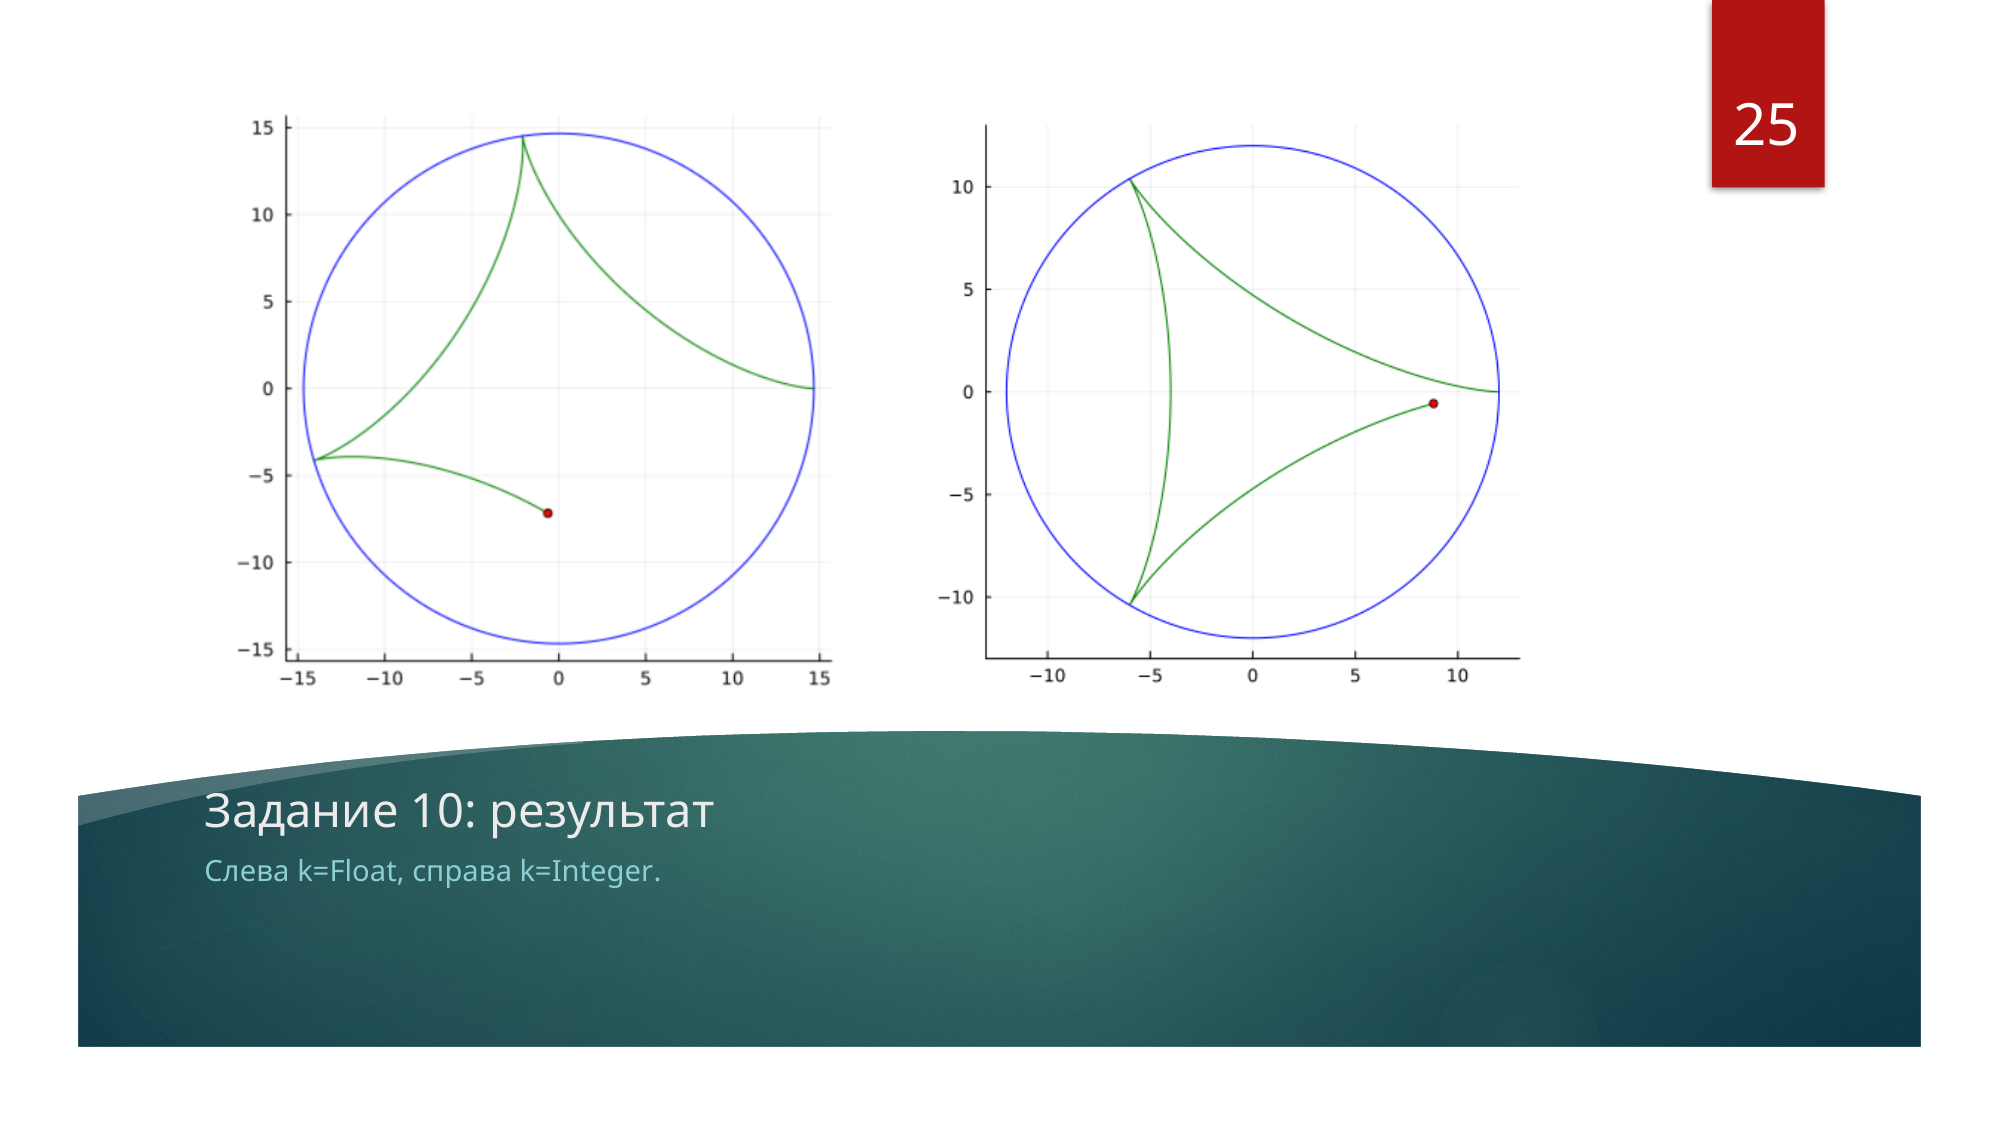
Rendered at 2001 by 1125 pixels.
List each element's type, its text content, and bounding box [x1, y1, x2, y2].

picture [938, 108, 1540, 695]
title Задание 10: результат [189, 772, 1638, 844]
list Слева k=Float, справа k=Integer. [189, 844, 1826, 1005]
picture [237, 108, 860, 692]
slide_number 25 [1698, 48, 1836, 175]
